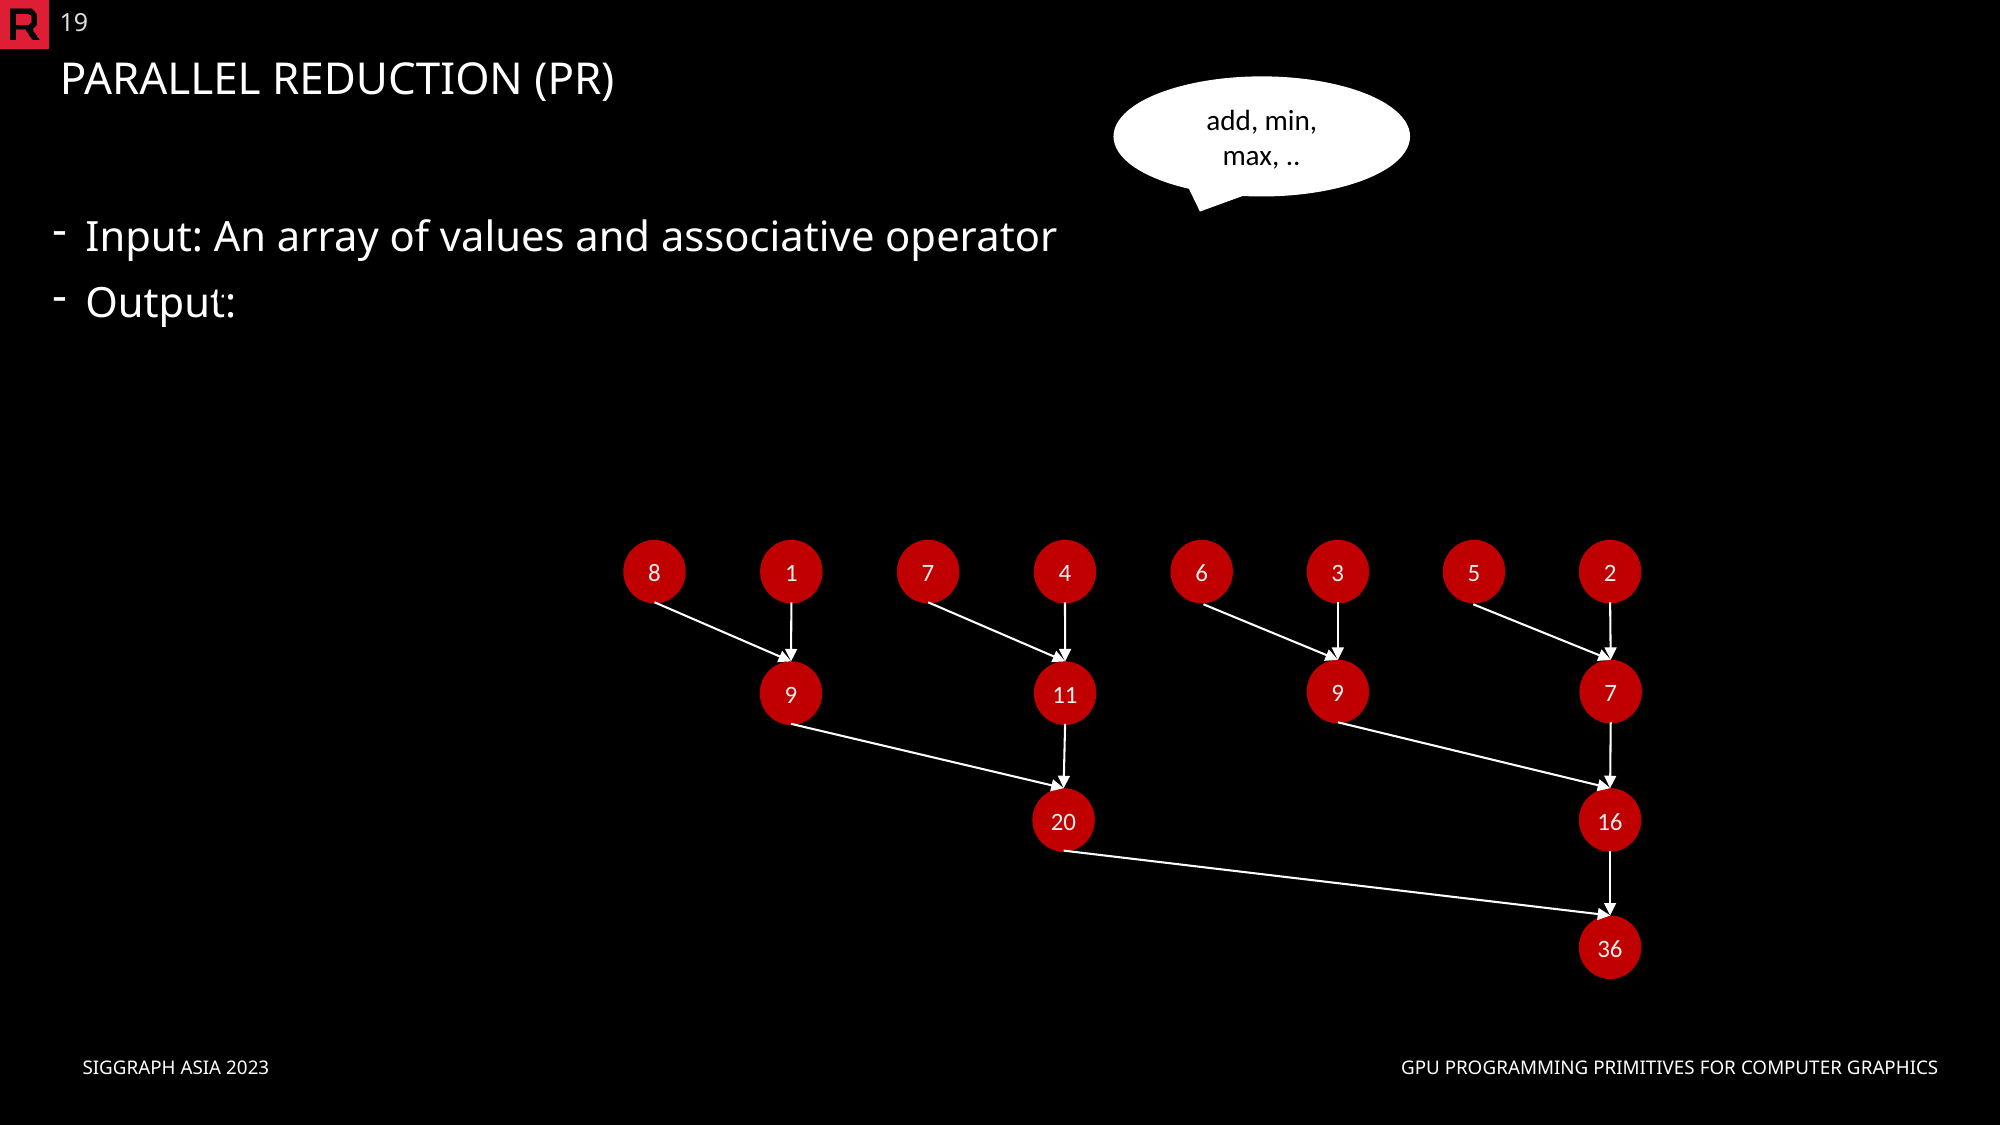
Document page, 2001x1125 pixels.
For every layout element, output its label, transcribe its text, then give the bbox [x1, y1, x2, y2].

text_box 7 [1579, 659, 1642, 724]
text_box 4 [1033, 539, 1097, 604]
text_box 9 [759, 661, 823, 725]
picture [0, 0, 49, 49]
text_box 1 [760, 539, 823, 604]
text_box 11 [1033, 661, 1097, 725]
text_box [1472, 604, 1611, 660]
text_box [790, 724, 1063, 789]
text_box 5 [1442, 539, 1506, 604]
text_box 16 [1578, 788, 1642, 852]
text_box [1337, 723, 1609, 789]
text_box 6 [1170, 539, 1233, 604]
text_box 2 [1578, 539, 1642, 604]
text_box add, min, max, .. [1113, 76, 1411, 212]
text_box 36 [1578, 915, 1642, 980]
text_box 3 [1306, 539, 1370, 604]
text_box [1063, 851, 1609, 916]
text_box 9 [1306, 659, 1370, 724]
title Parallel Reduction (PR) [51, 48, 1958, 113]
text_box 20 [1032, 788, 1095, 852]
slide_number 19 [57, 7, 89, 39]
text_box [654, 603, 792, 662]
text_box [1203, 604, 1339, 660]
text_box 8 [623, 539, 686, 604]
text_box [927, 603, 1066, 662]
text_box 7 [896, 539, 960, 604]
